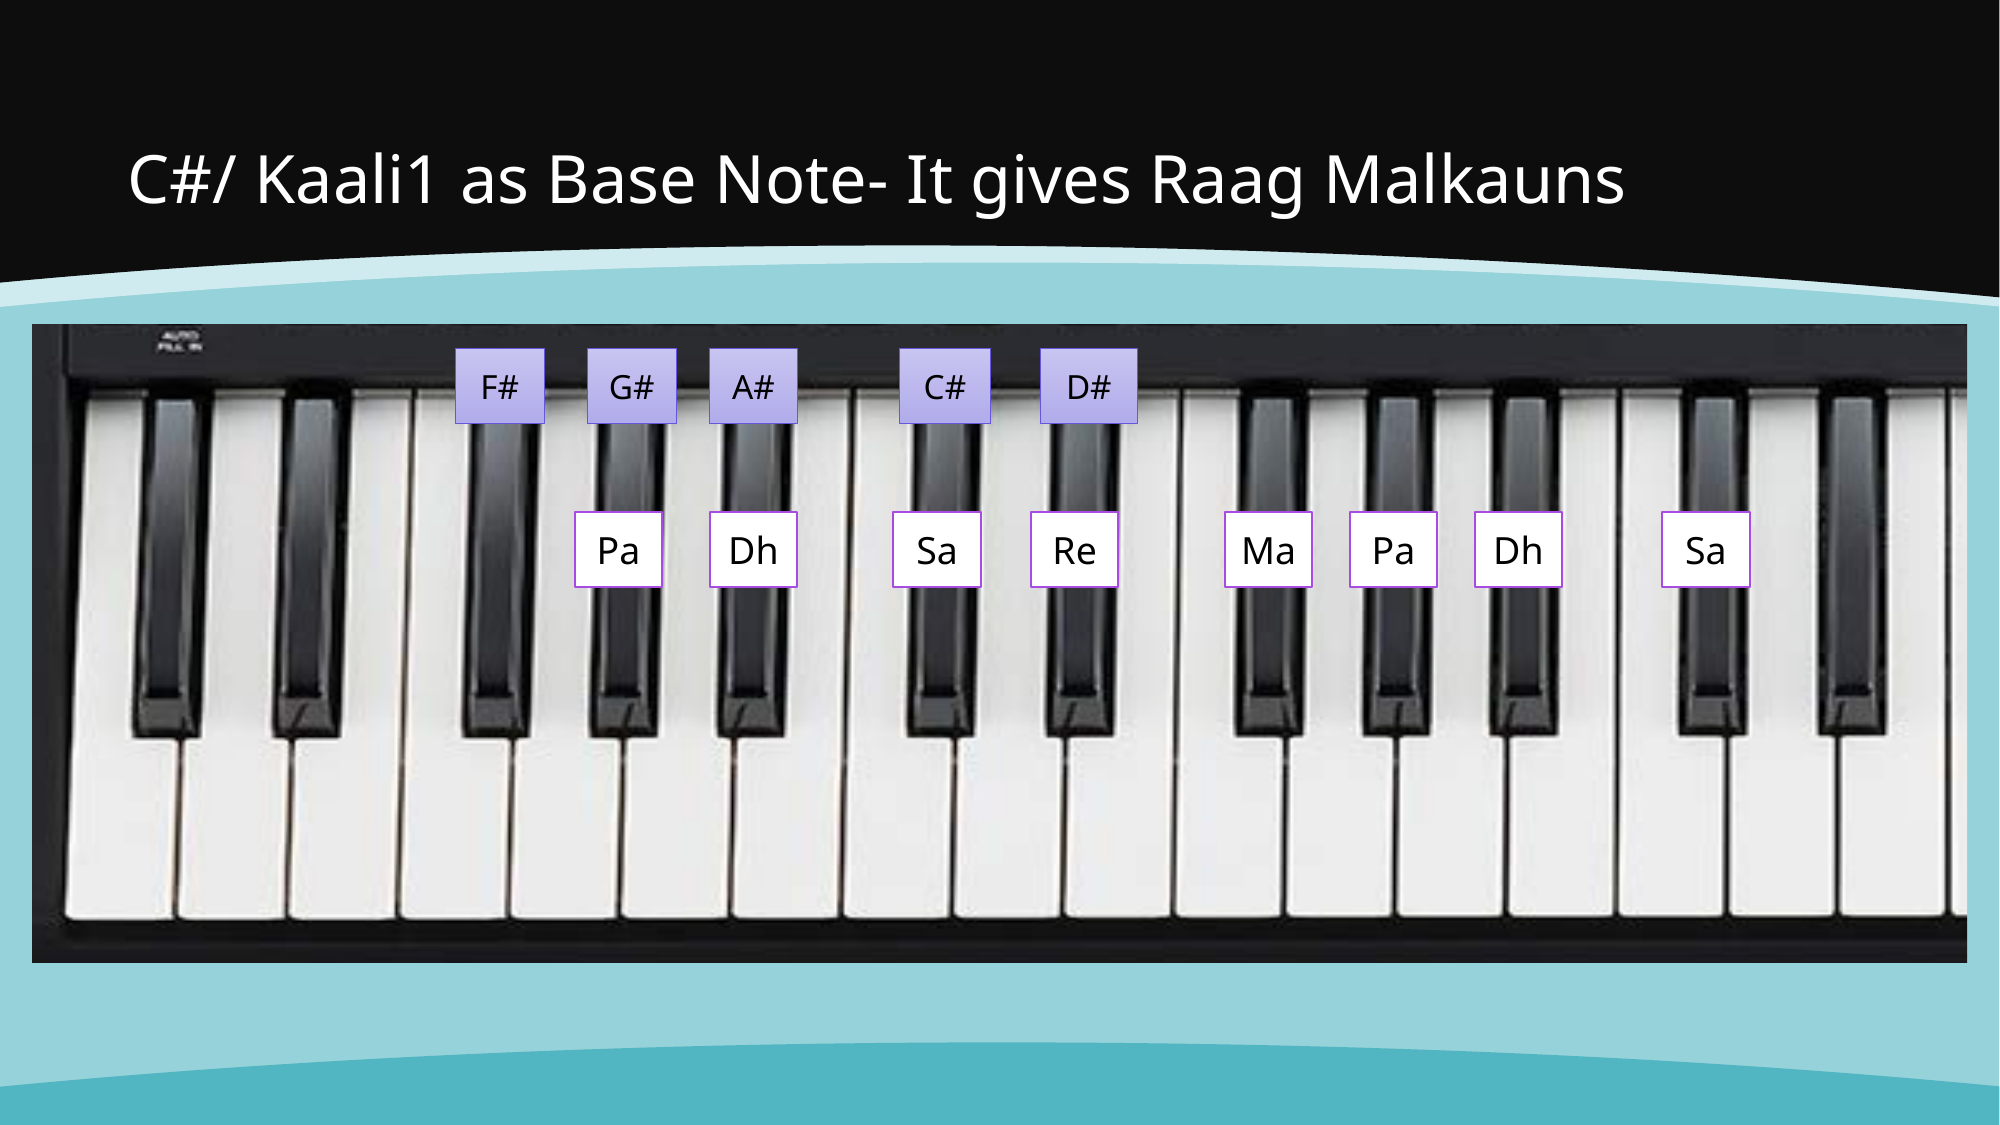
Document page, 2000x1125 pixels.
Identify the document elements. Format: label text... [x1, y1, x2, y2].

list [32, 324, 1968, 963]
title C#/ Kaali1 as Base Note- It gives Raag Malkauns [112, 45, 1800, 225]
